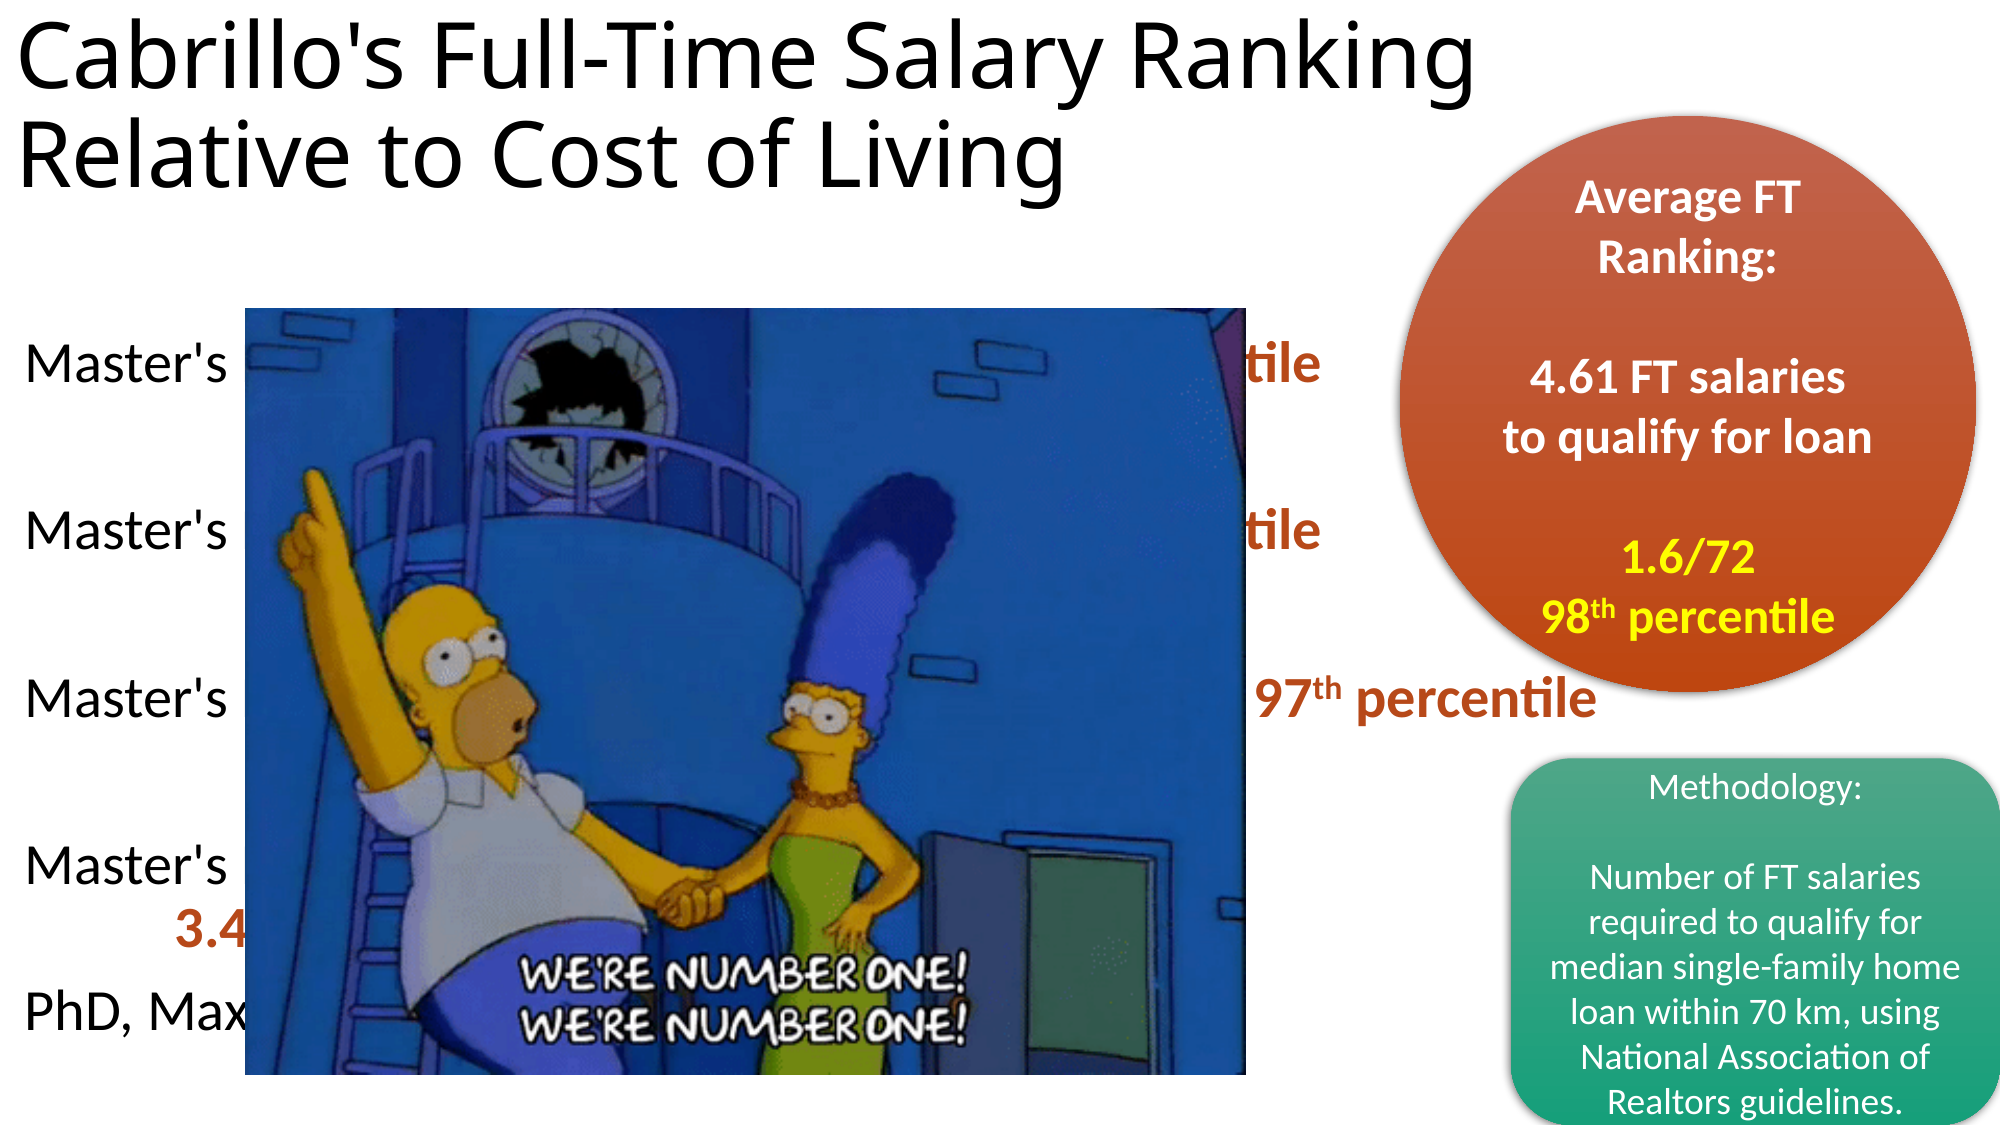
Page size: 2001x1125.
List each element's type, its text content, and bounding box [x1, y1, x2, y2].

list Master's Degree, Step 1: 6.15 salaries  97th percentile Master's Degree, Step 6: 5.03 salaries  97th percentile Master's Degree + 30 units, Step 11: 4.13 salaries  97th percentile Master's Degree + 60 units, Step 21: 3.46 salaries  99th percentile PhD, Maximum Step: 3.15 salaries  99th percentile [9, 324, 1735, 1125]
text_box Average FT Ranking: 4.61 FT salaries to qualify for loan 1.6/72 98th percentile [1400, 115, 1976, 692]
text_box Methodology: Number of FT salaries required to qualify for median single-family home loan within 70 km, using National Association of Realtors guidelines. [1511, 758, 2000, 1125]
title Cabrillo's Full-Time Salary Ranking Relative to Cost of Living [0, 0, 1725, 218]
picture [245, 308, 1246, 1075]
